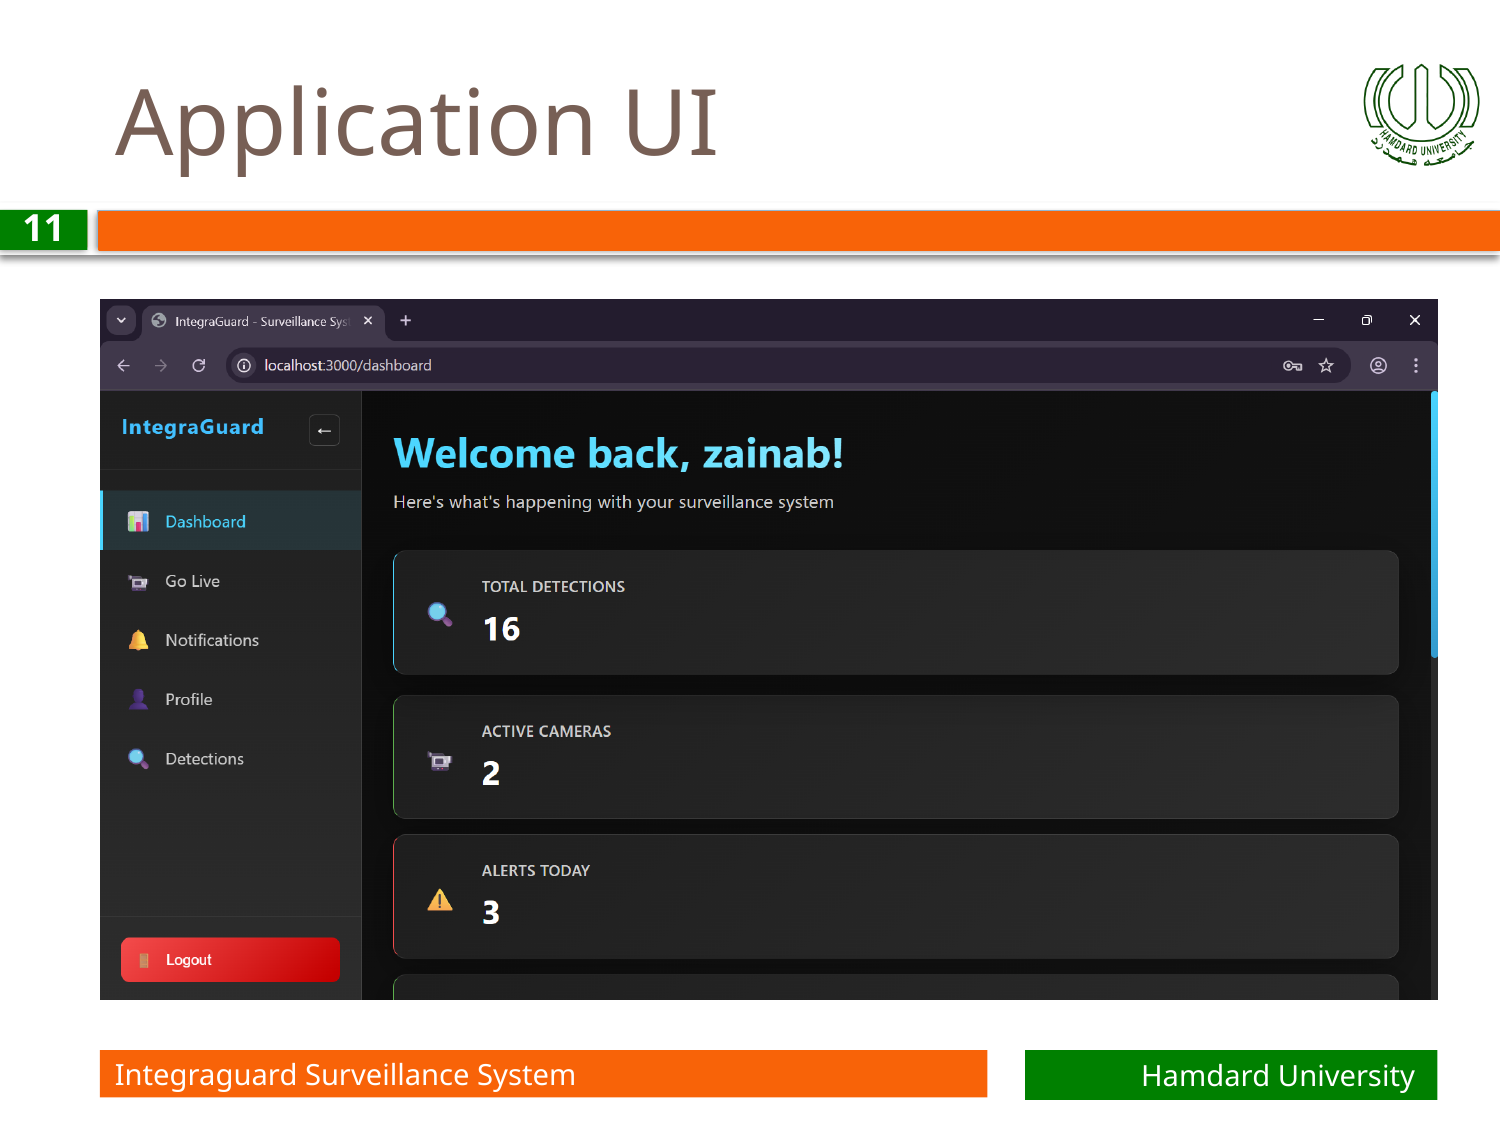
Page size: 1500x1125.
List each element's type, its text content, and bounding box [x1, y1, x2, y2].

title Application UI [100, 37, 1350, 200]
slide_number 11 [0, 209, 88, 250]
footer Integraguard Surveillance System [99, 1050, 988, 1098]
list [100, 299, 1438, 1001]
slide_number Hamdard University [1025, 1050, 1438, 1100]
picture [1362, 62, 1483, 168]
